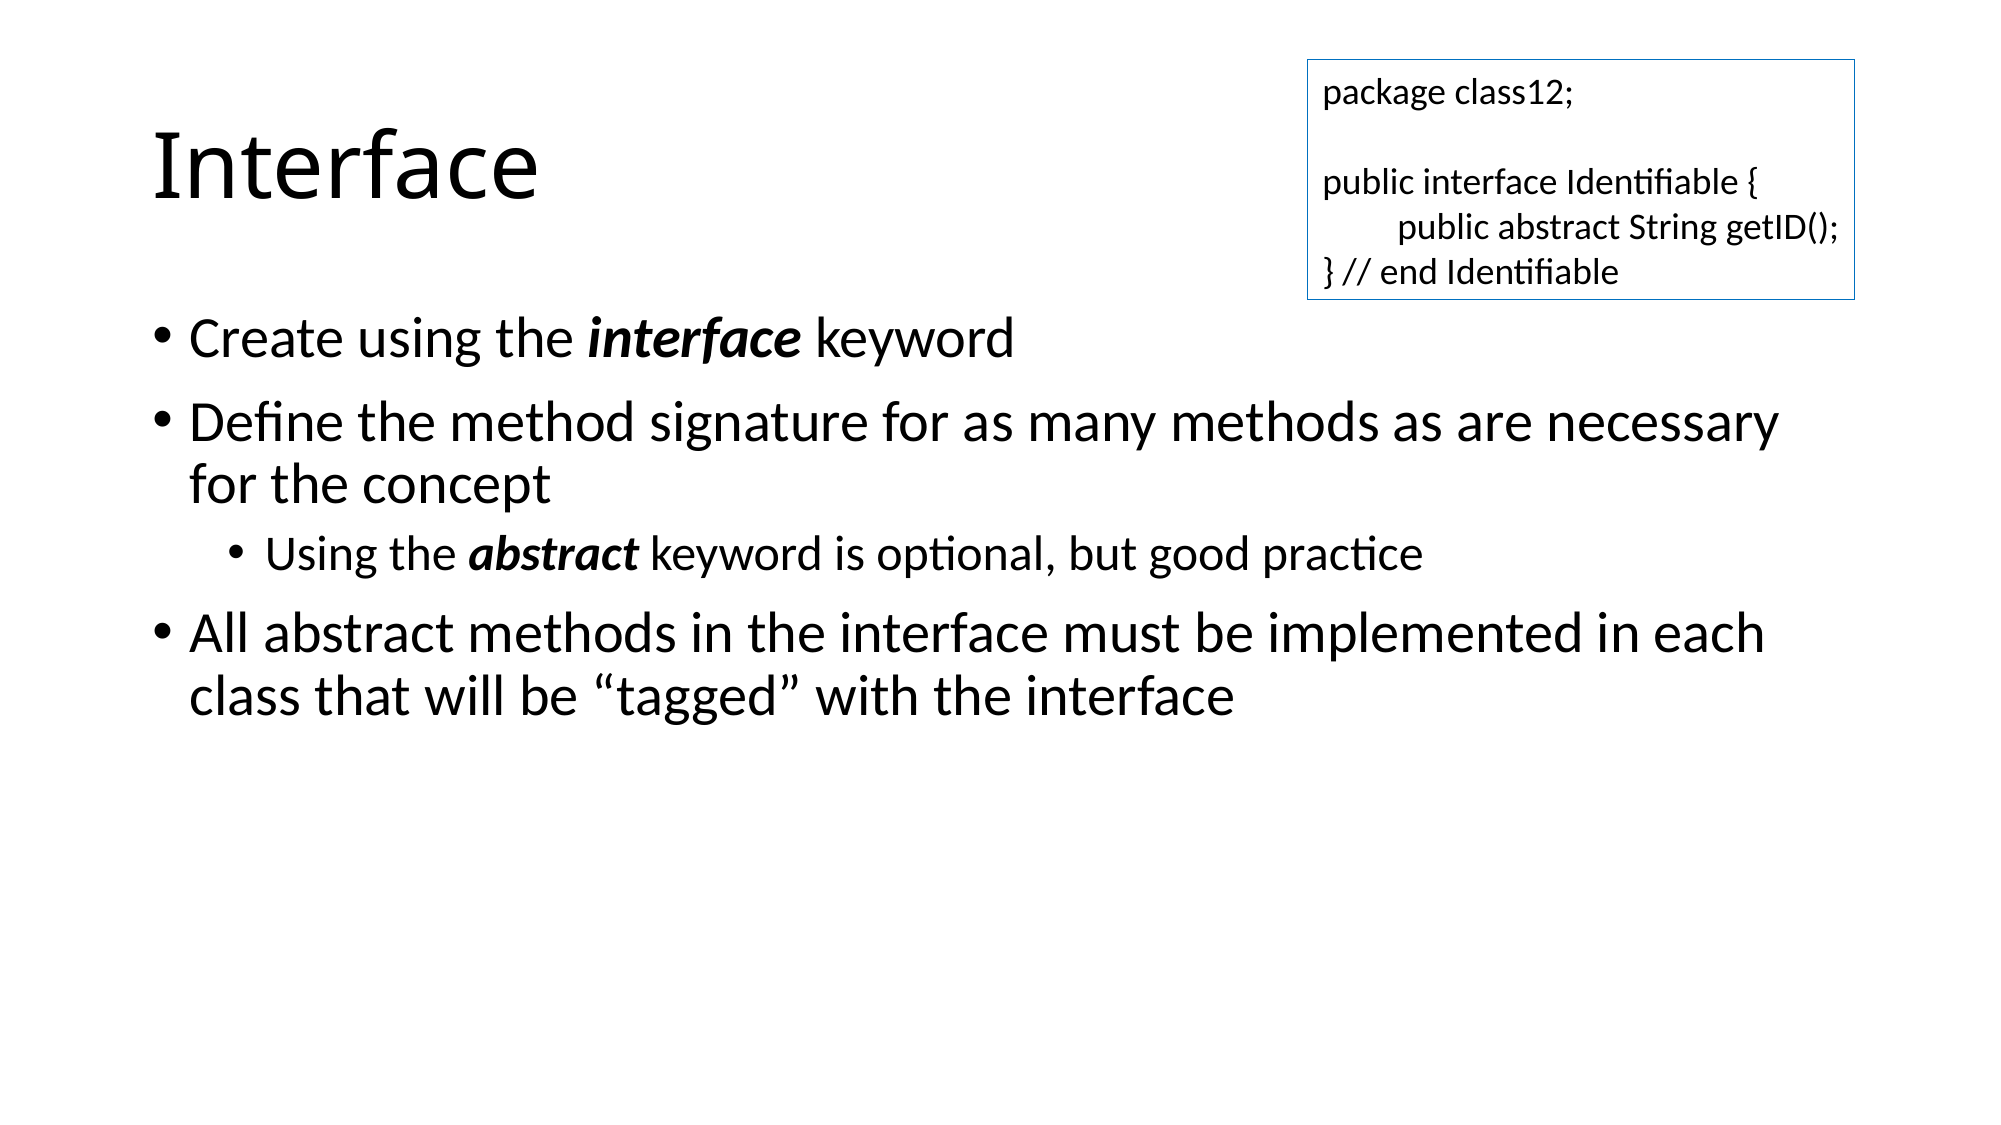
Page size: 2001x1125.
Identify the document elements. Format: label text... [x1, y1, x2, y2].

text_box package class12; public interface Identifiable { public abstract String getID(); } // end Identifiable [1307, 59, 1855, 300]
title Interface [1855, 59, 1863, 278]
list Create using the interface keyword Define the method signature for as many methods as are necessary for the concept Using the abstract keyword is optional, but good practice All abstract methods in the interface must be implemented in each class that will be “tagged” with the interface [137, 299, 1863, 1014]
title Interface [137, 59, 1307, 278]
